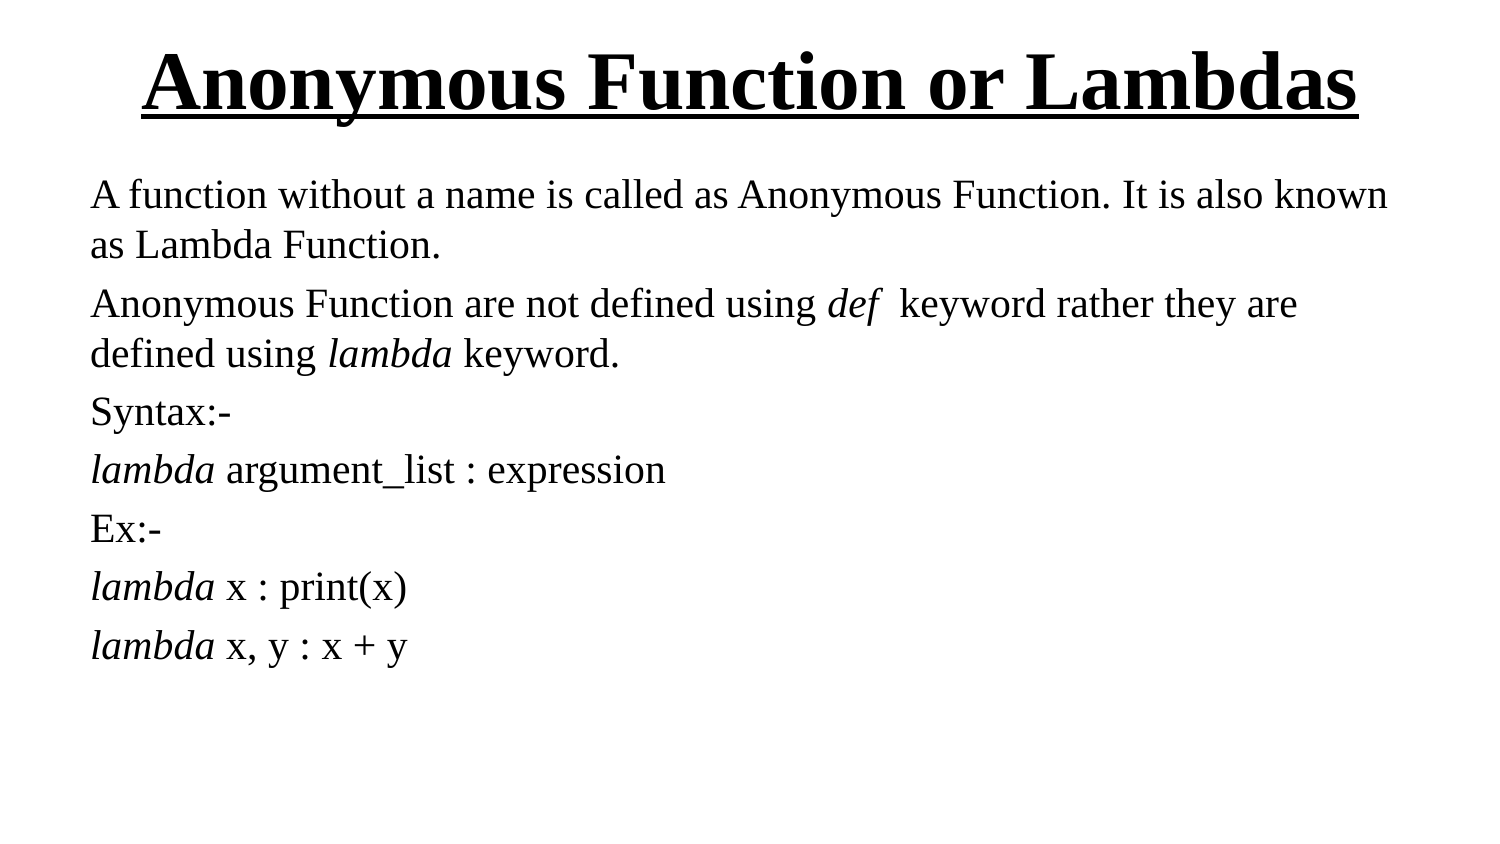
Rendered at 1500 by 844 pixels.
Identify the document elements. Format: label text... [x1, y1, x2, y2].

list A function without a name is called as Anonymous Function. It is also known as Lambda Function. Anonymous Function are not defined using def keyword rather they are defined using lambda keyword. Syntax:- lambda argument_list : expression Ex:- lambda x : print(x) lambda x, y : x + y [75, 159, 1425, 747]
title Anonymous Function or Lambdas [75, 6, 1425, 147]
